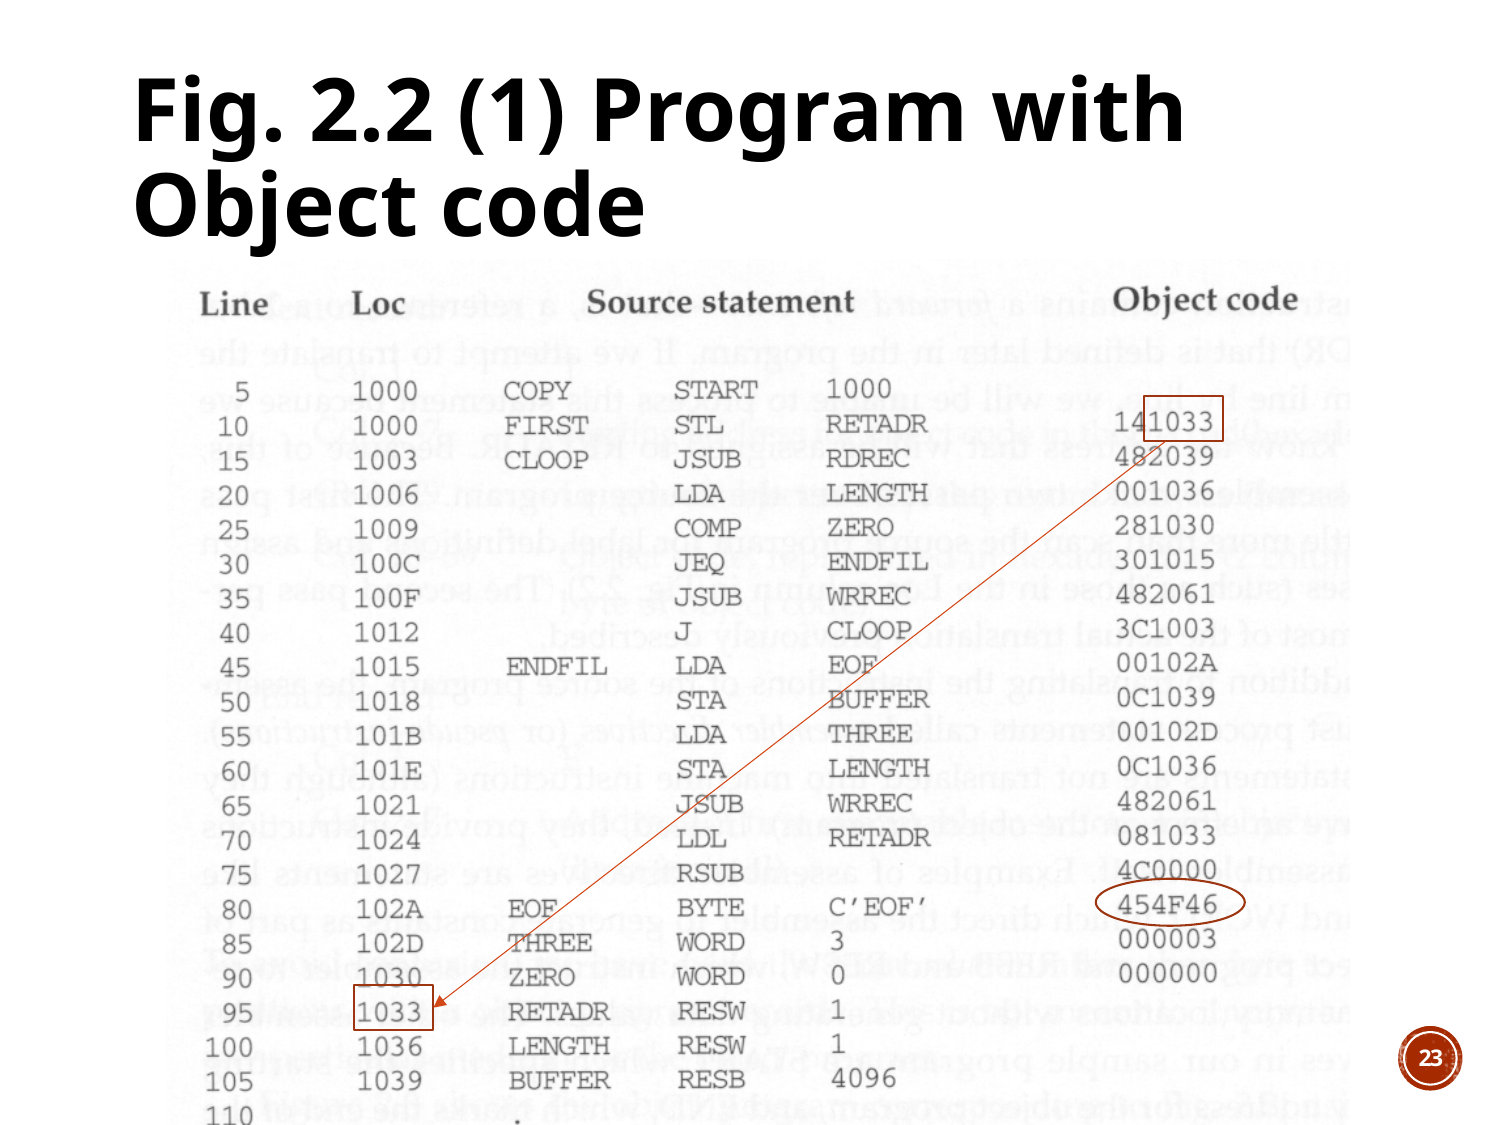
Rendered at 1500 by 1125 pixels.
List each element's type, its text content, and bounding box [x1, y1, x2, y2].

picture [166, 259, 1350, 1125]
title Fig. 2.2 (1) Program with Object code [116, 28, 1392, 293]
slide_number 23 [1391, 1028, 1471, 1089]
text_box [436, 444, 1163, 1007]
